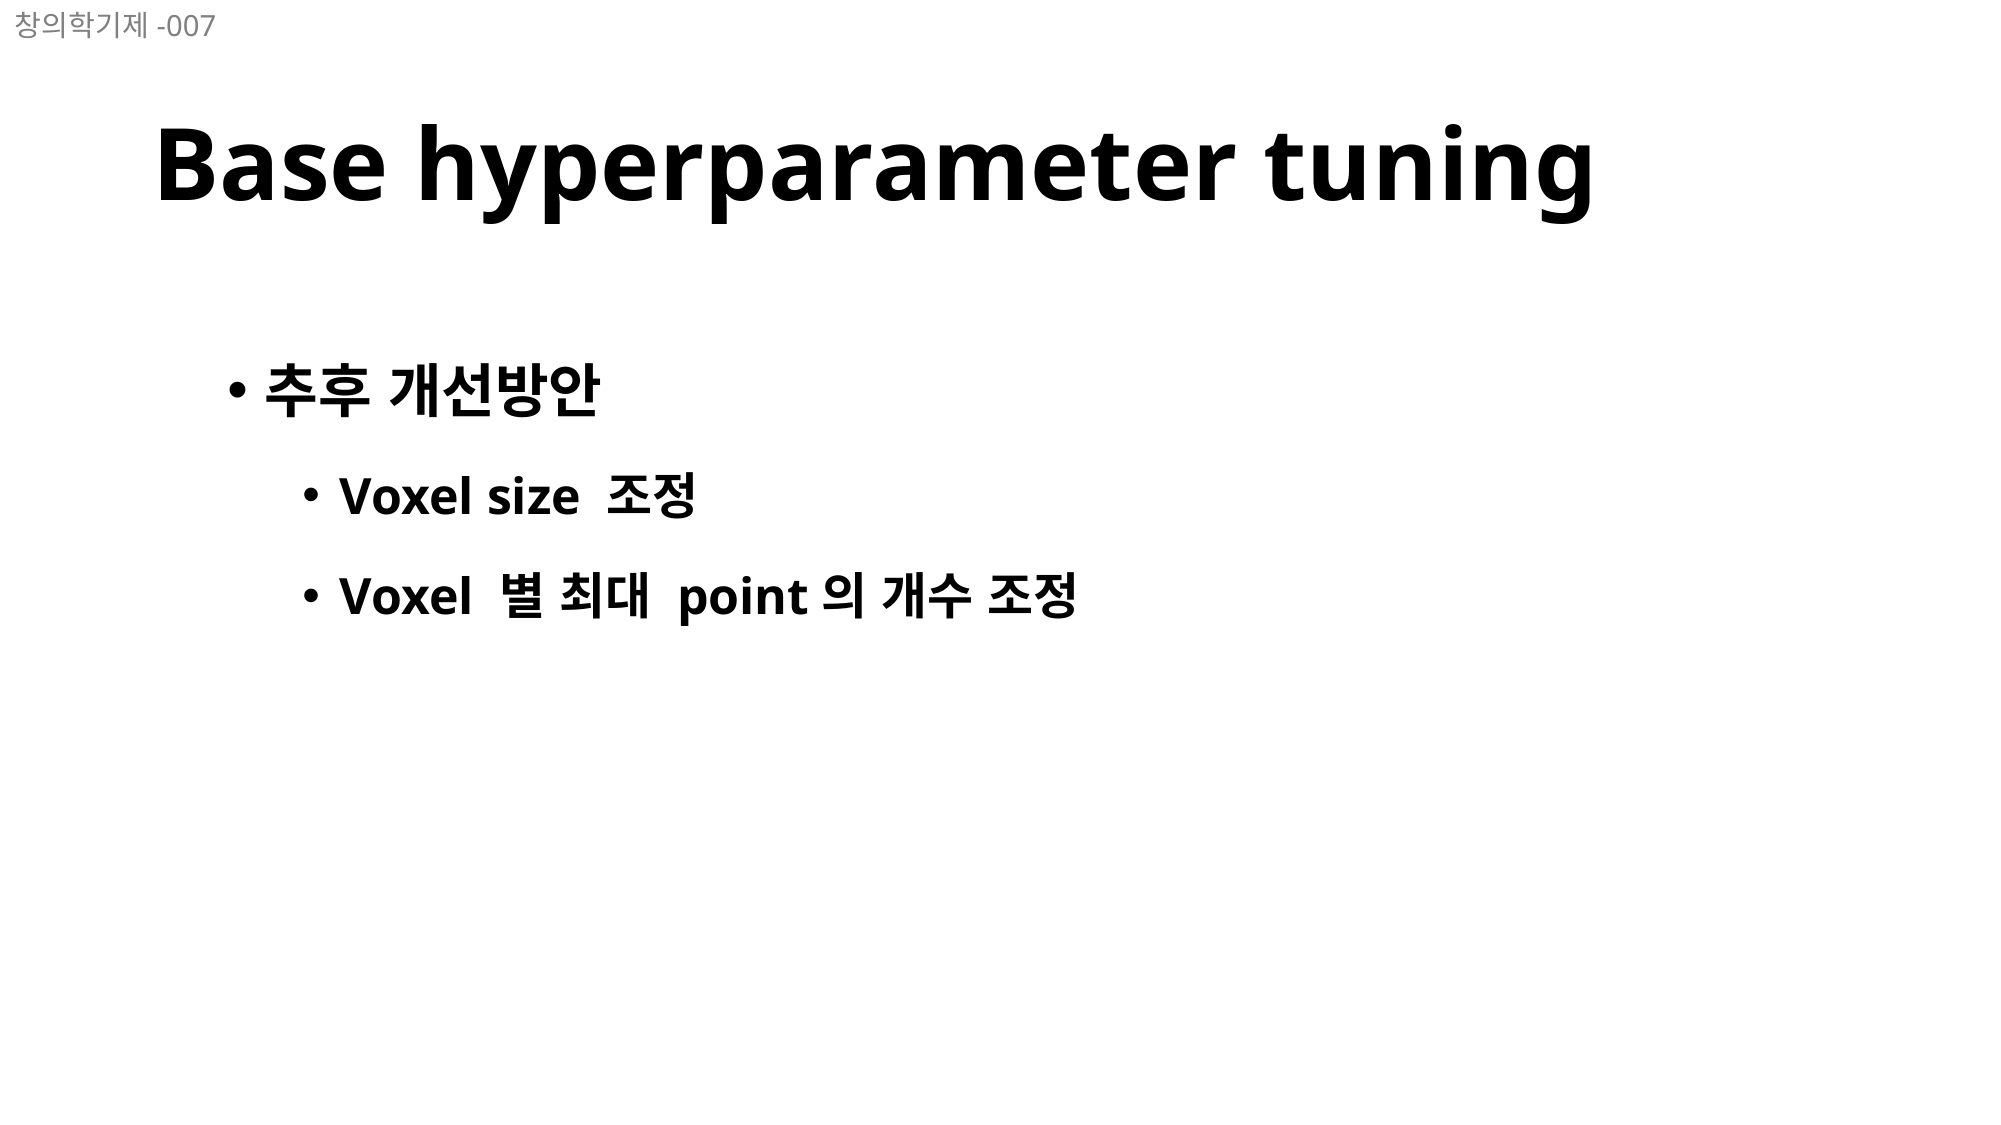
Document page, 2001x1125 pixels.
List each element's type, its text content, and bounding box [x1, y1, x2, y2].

title Base hyperparameter tuning [137, 59, 1863, 278]
text_box 창의학기제-007 [0, 0, 258, 50]
list 추후 개선방안 Voxel size 조정 Voxel 별 최대 point의 개수 조정 [137, 311, 1863, 969]
